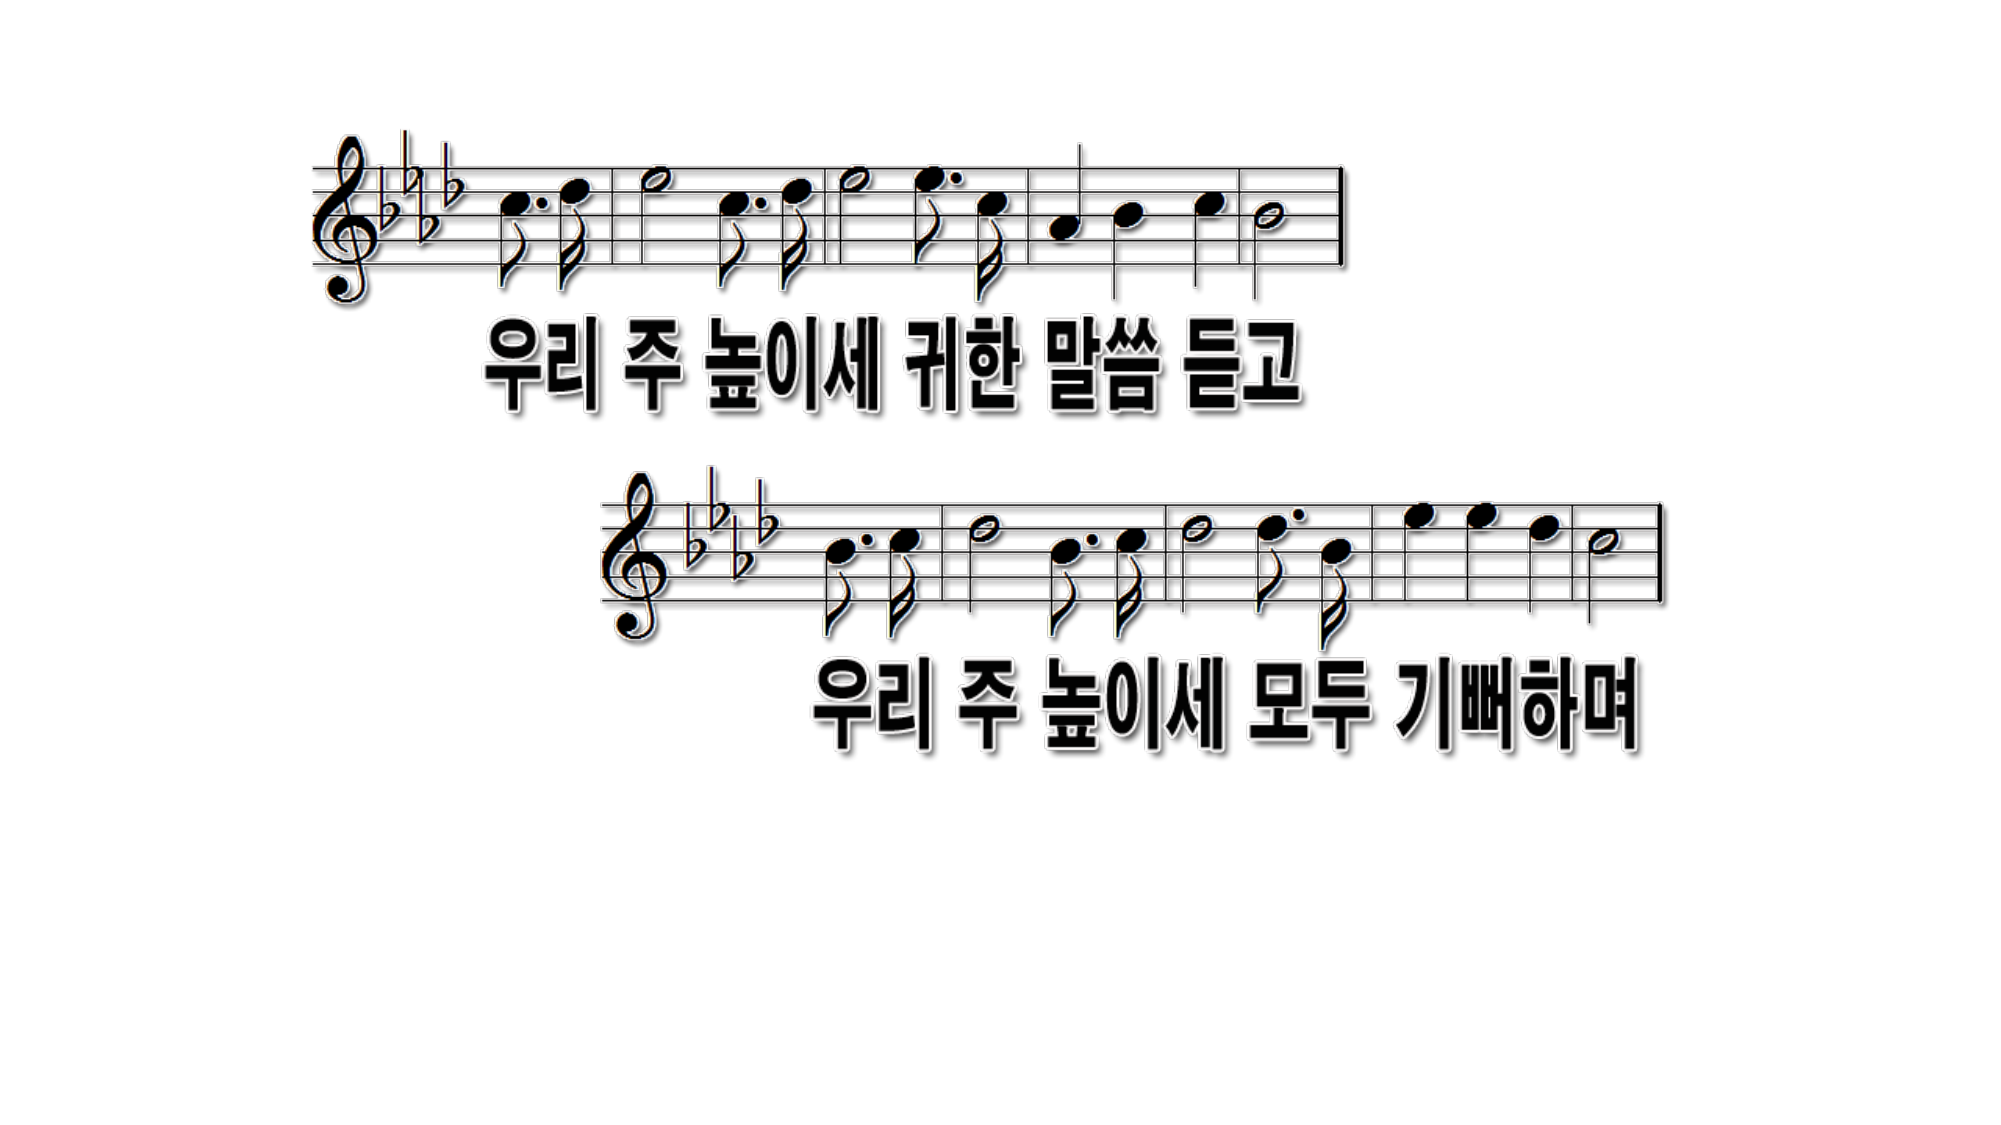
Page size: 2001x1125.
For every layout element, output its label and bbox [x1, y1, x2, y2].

picture [249, 0, 1750, 835]
